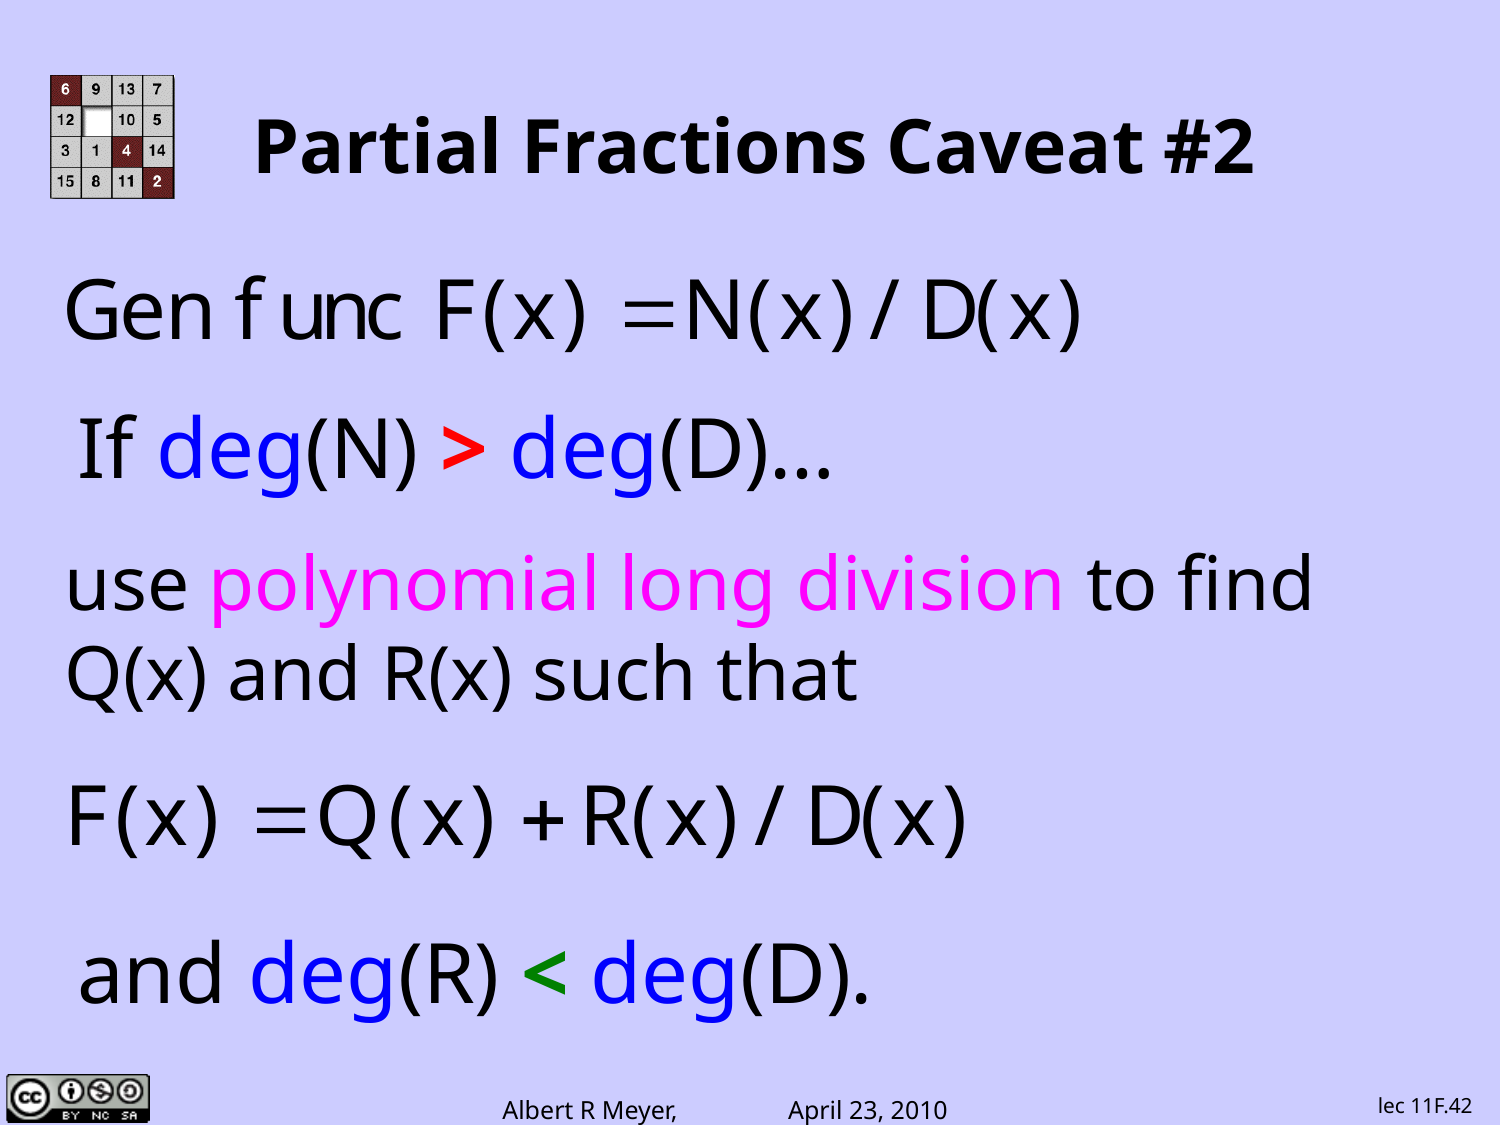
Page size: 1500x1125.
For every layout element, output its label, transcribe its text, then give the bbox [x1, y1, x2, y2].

picture [6, 1074, 150, 1123]
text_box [62, 268, 1092, 363]
picture [50, 75, 175, 199]
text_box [66, 774, 976, 869]
text_box If deg(N) > deg(D)… [62, 387, 1150, 503]
text_box use polynomial long division to find Q(x) and R(x) such that [49, 528, 1413, 723]
title Partial Fractions Caveat #2 [237, 49, 1476, 238]
text_box and deg(R) < deg(D). [62, 912, 1300, 1028]
slide_number lec 11F.42 [1049, 1084, 1488, 1125]
